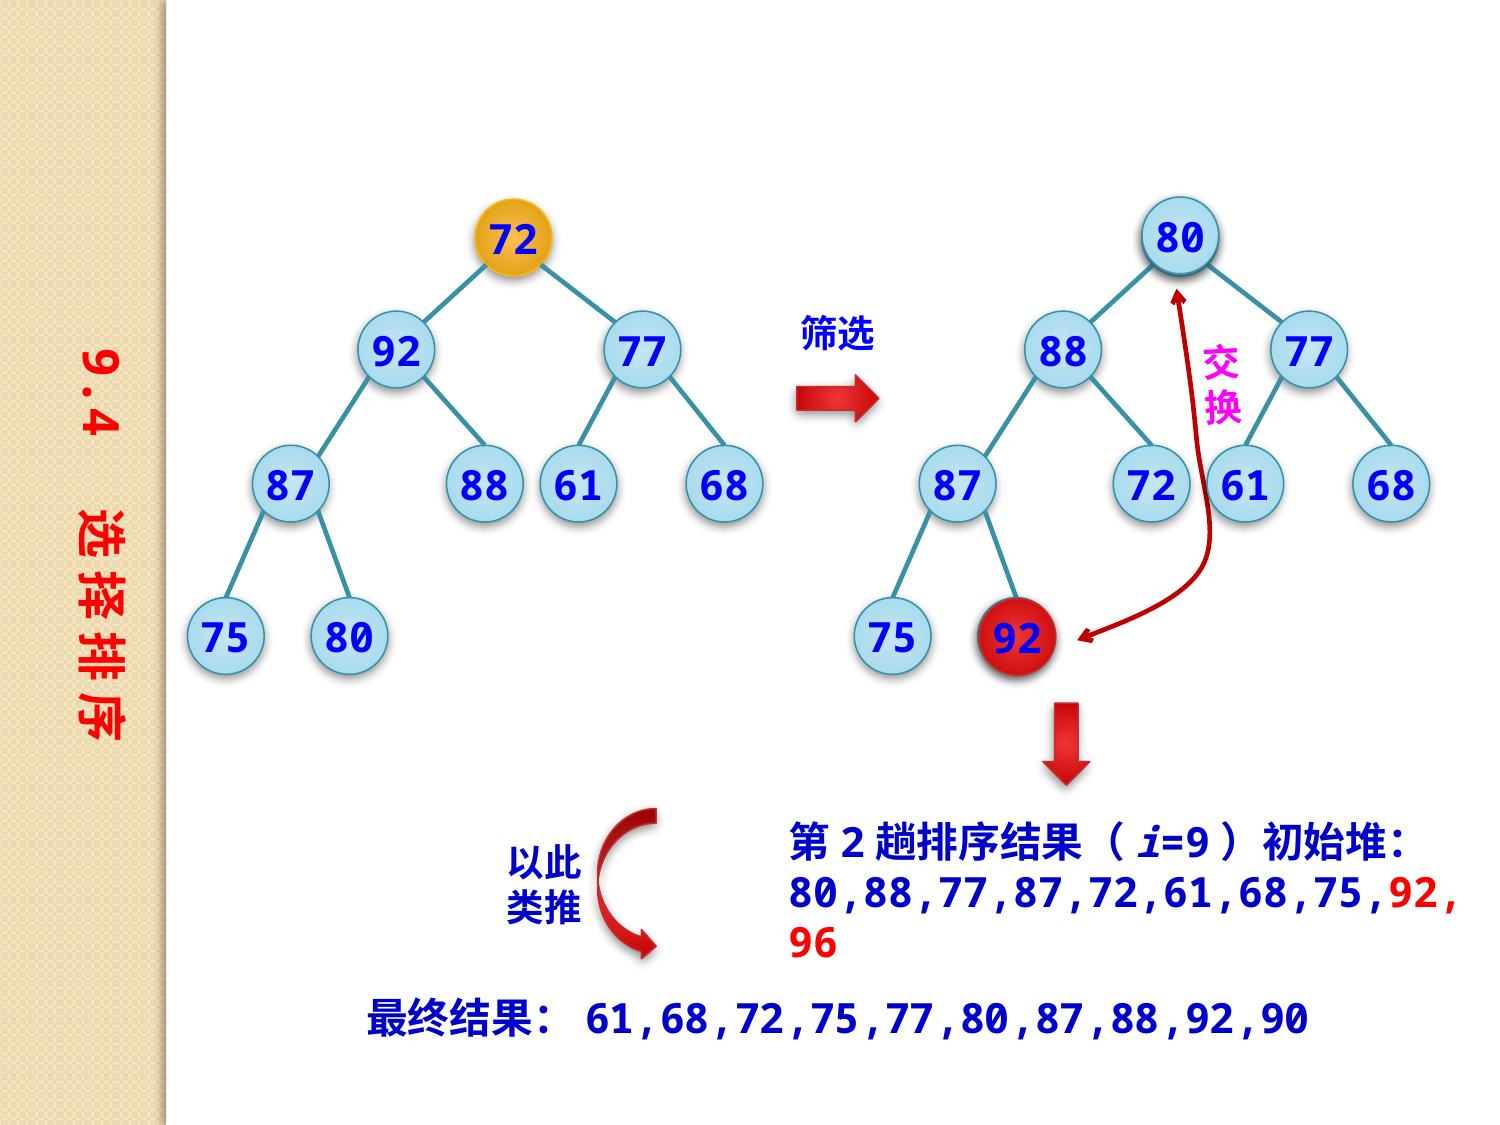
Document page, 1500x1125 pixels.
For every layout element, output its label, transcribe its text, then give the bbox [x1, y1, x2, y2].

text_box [351, 808, 1384, 1051]
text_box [853, 198, 1430, 675]
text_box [187, 198, 764, 675]
text_box 筛选 [785, 302, 847, 363]
text_box [1042, 702, 1091, 786]
text_box 第2趟排序结果（i=9）初始堆： 80,88,77,87,72,61,68,75,92,96 [1386, 808, 1489, 974]
text_box [796, 385, 847, 411]
text_box 9.4 选 择 排 序 [49, 304, 141, 786]
